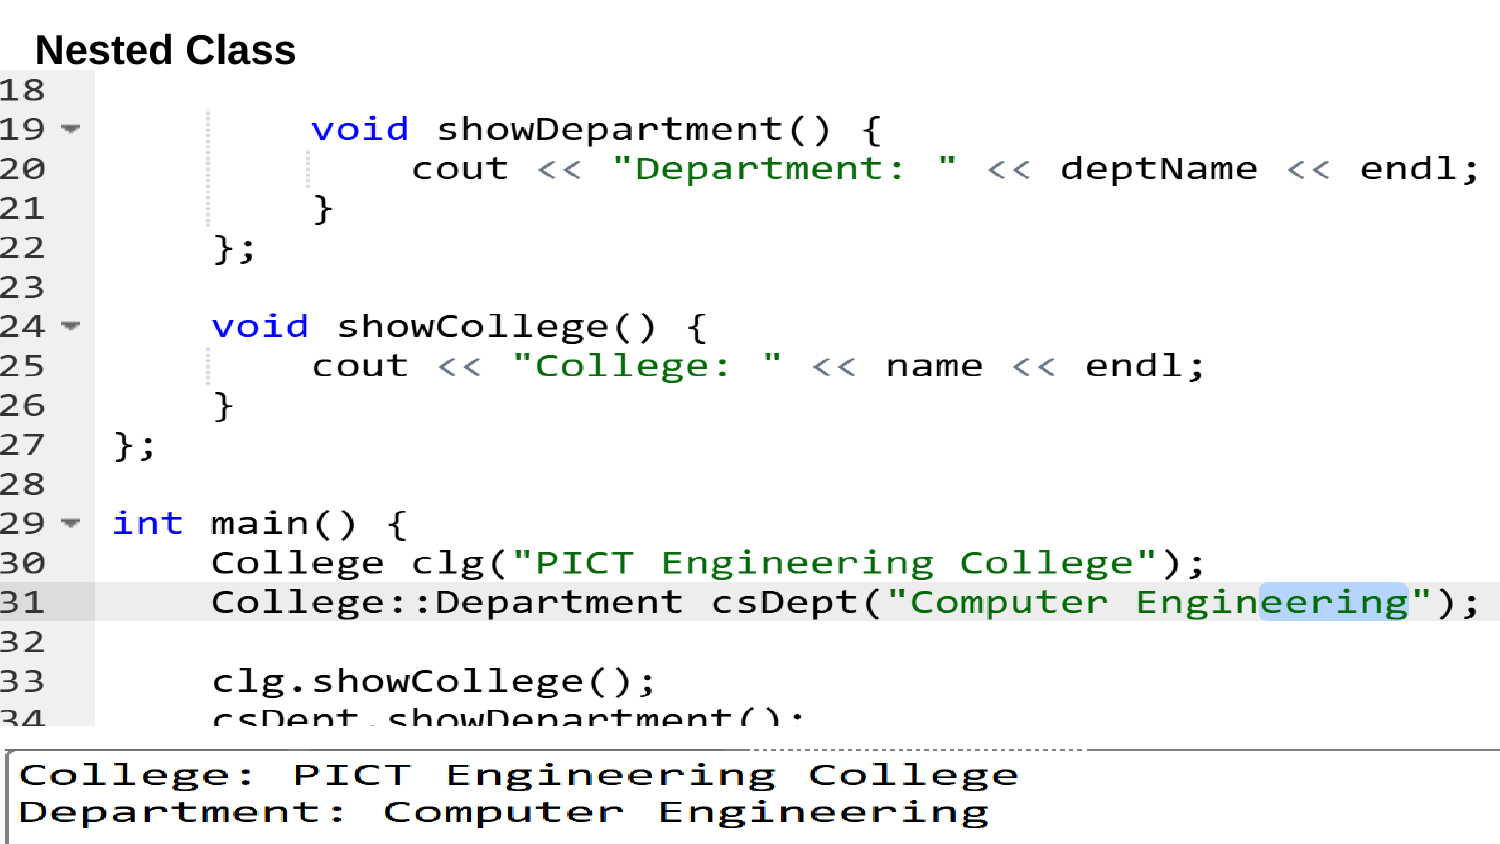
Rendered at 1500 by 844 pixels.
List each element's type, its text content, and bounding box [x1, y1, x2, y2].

picture [0, 749, 1500, 844]
title Nested Class [19, 0, 1418, 68]
picture [0, 70, 1500, 726]
